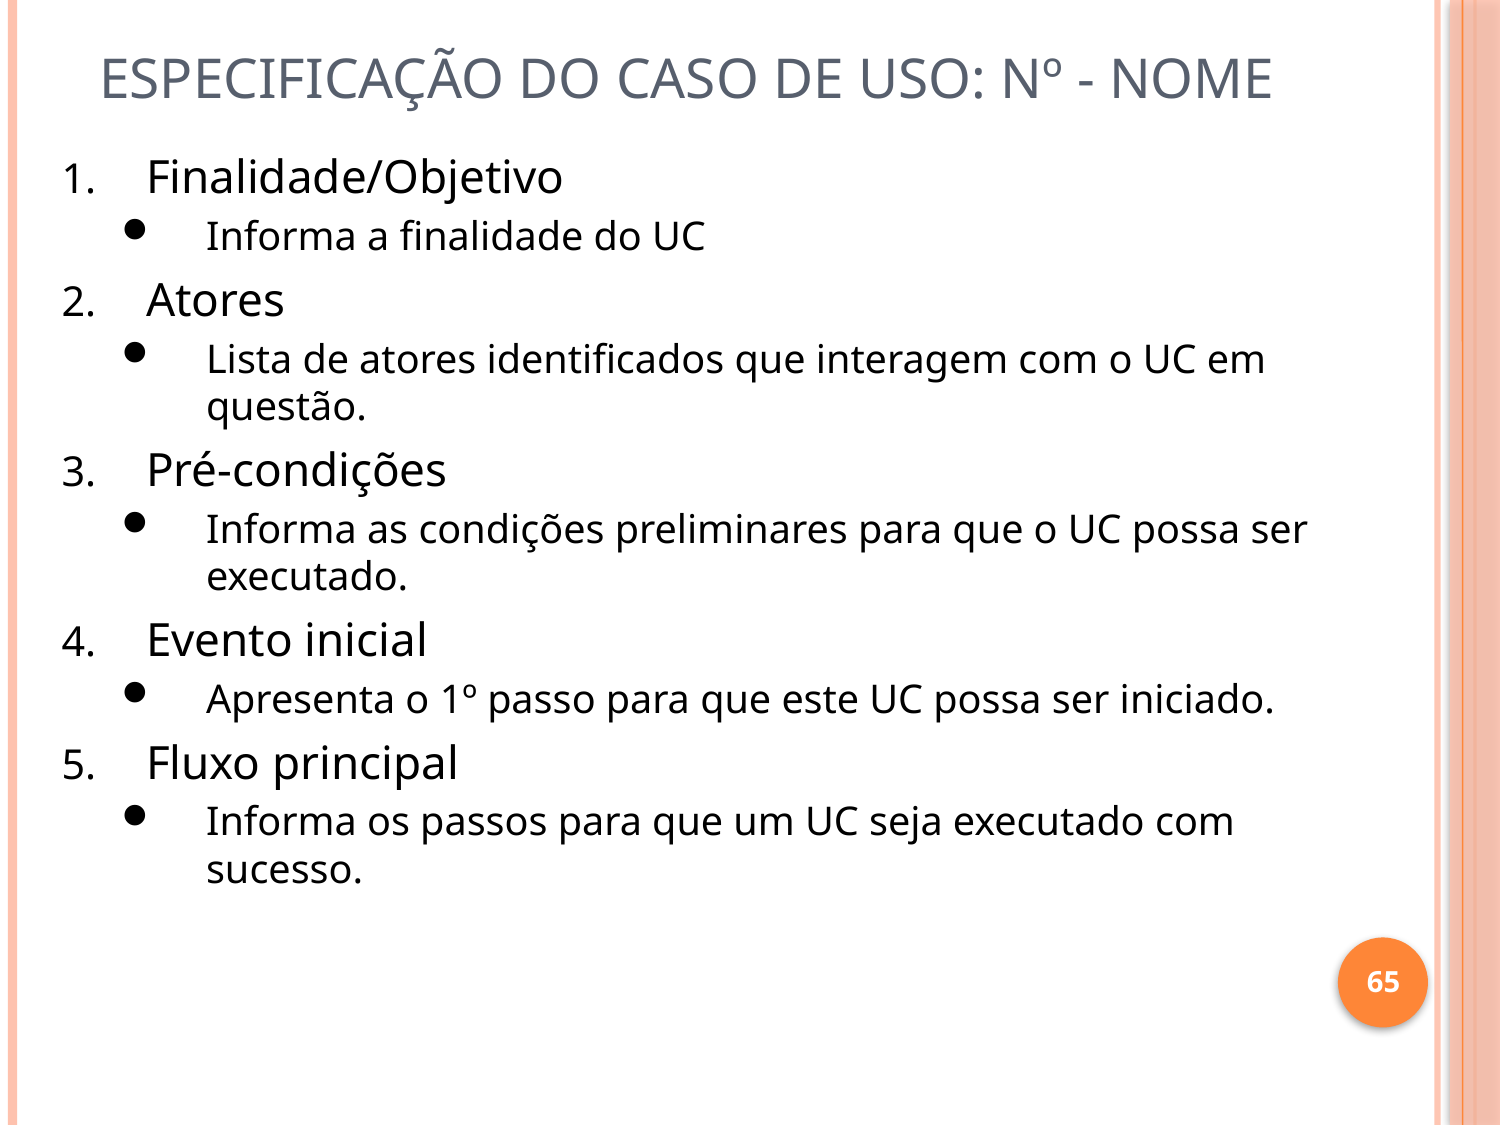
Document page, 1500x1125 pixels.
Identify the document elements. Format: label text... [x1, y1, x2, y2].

slide_number 65 [1333, 940, 1434, 1027]
title Especificação do Caso de Uso: nº - Nome [75, 35, 1300, 118]
list Finalidade/Objetivo Informa a finalidade do UC Atores Lista de atores identificados que interagem com o UC em questão. Pré-condições Informa as condições preliminares para que o UC possa ser executado. Evento inicial Apresenta o 1º passo para que este UC possa ser iniciado. Fluxo principal Informa os passos para que um UC seja executado com sucesso. [46, 140, 1395, 926]
